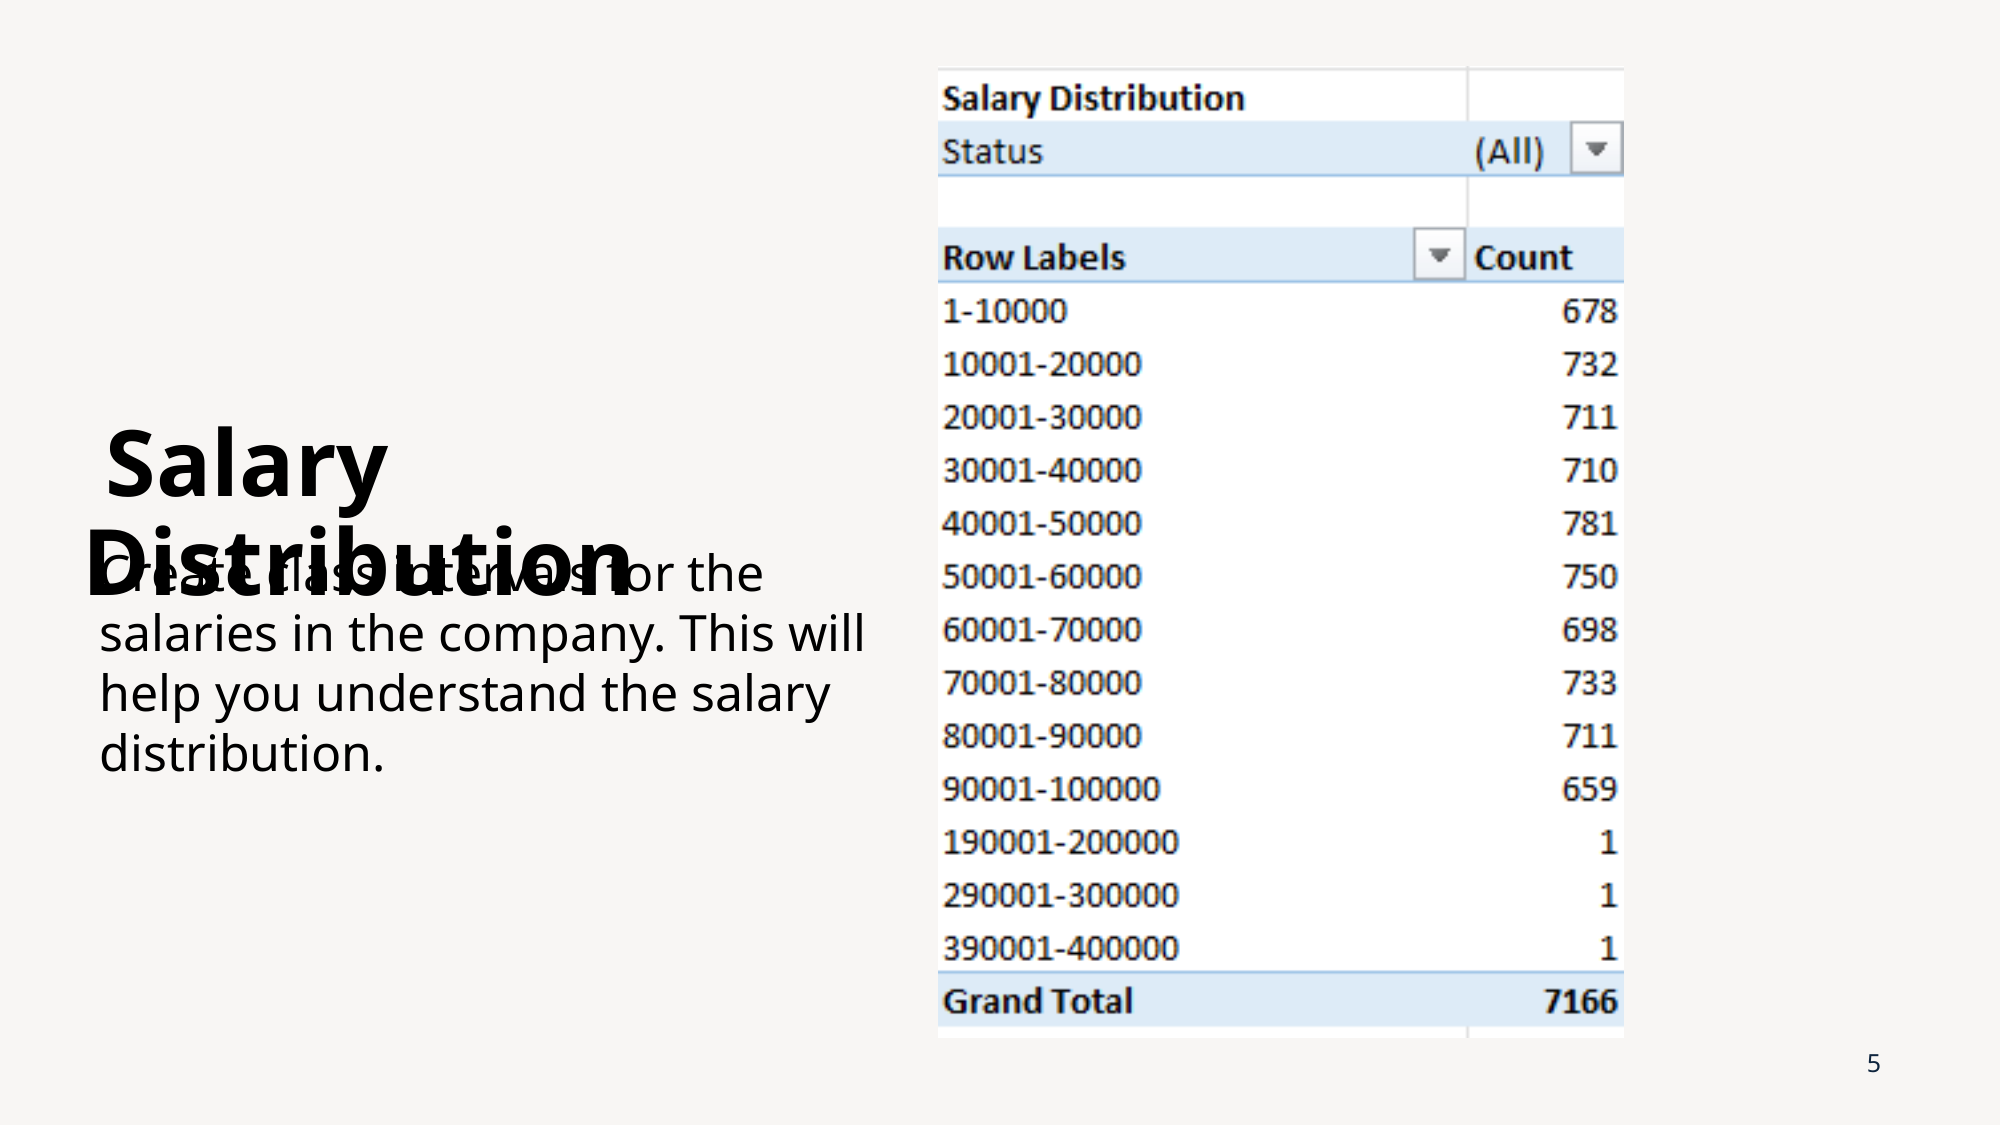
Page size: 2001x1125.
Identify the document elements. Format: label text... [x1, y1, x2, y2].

list Create class intervals for the salaries in the company. This will help you understand the salary distribution. [84, 533, 899, 863]
title Salary Distribution [67, 409, 842, 520]
picture [938, 66, 1624, 1038]
slide_number 5 [1836, 1034, 1912, 1095]
